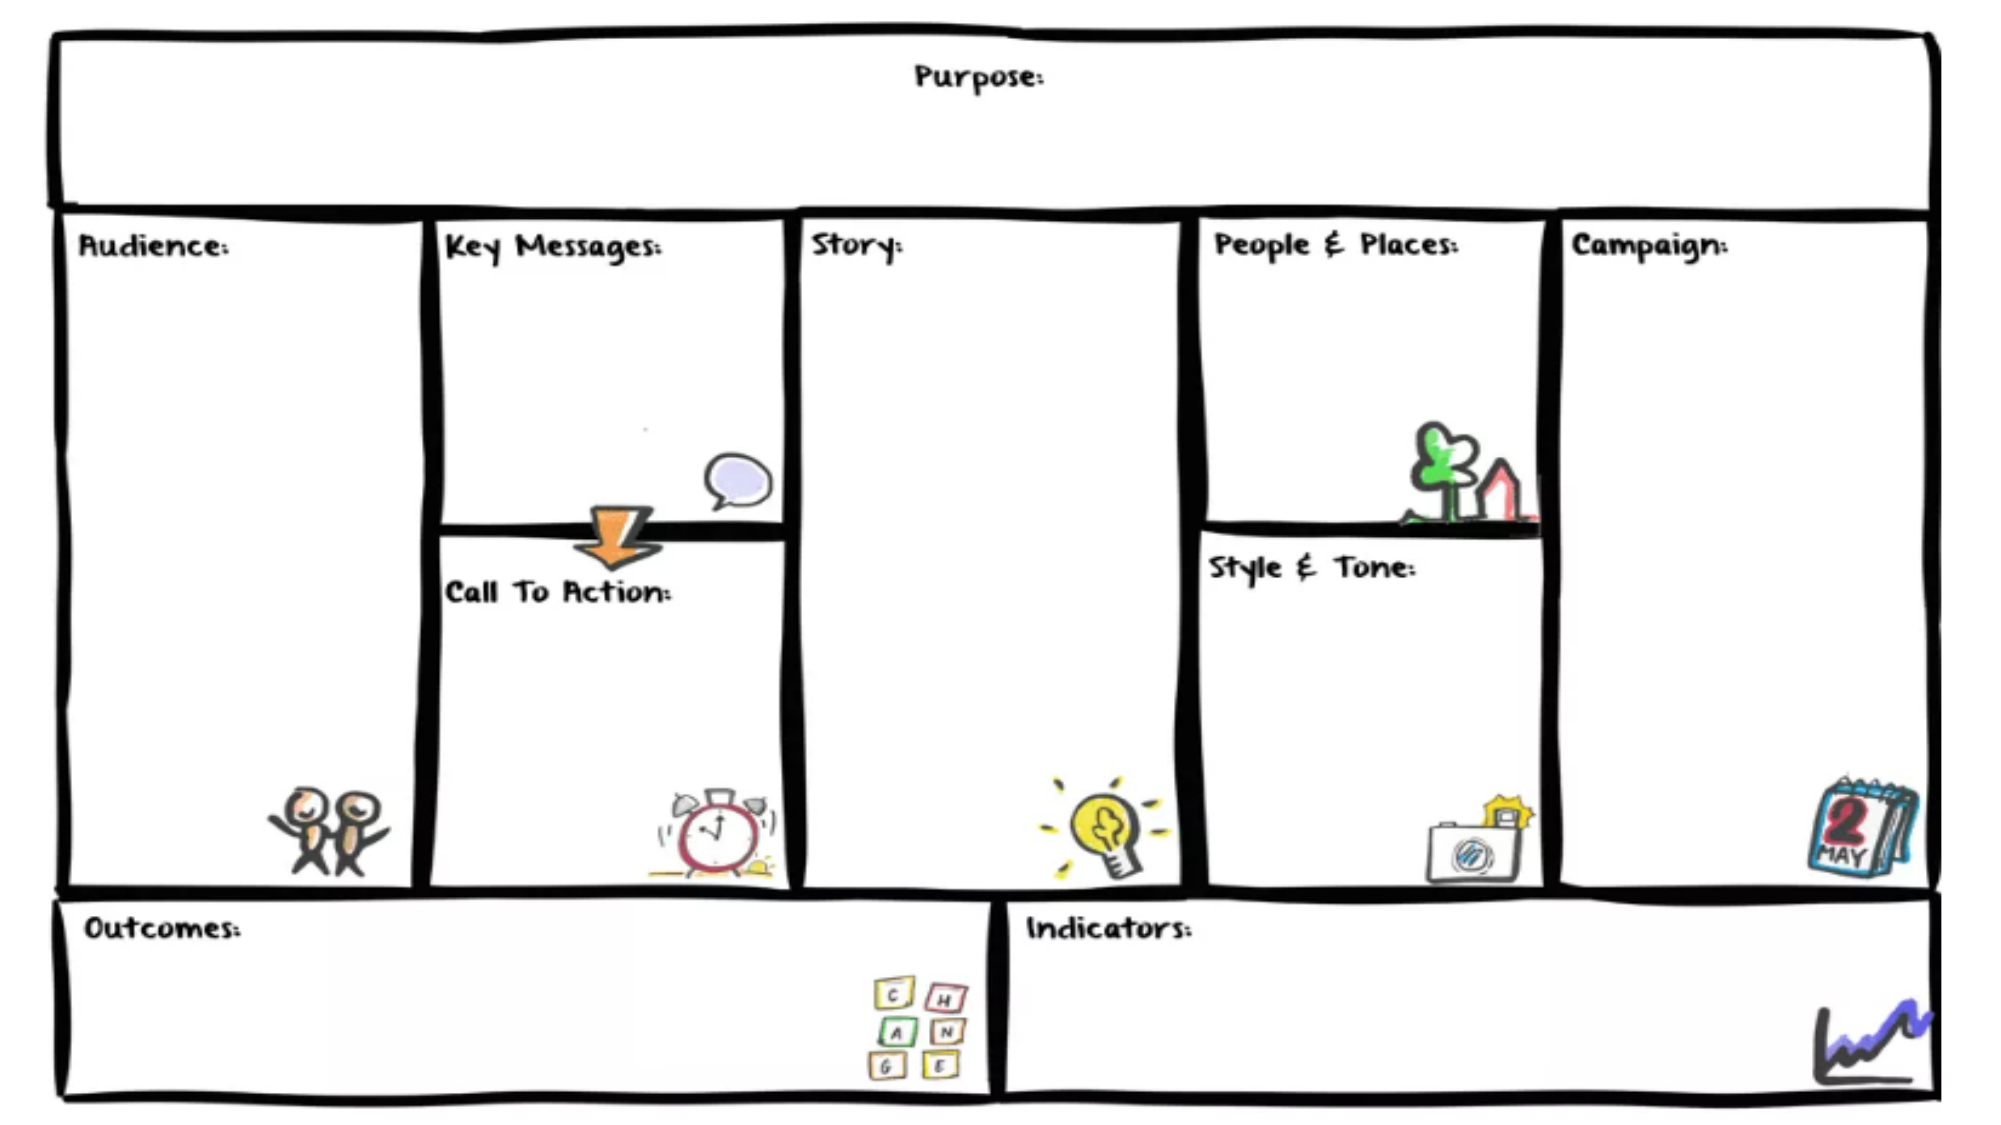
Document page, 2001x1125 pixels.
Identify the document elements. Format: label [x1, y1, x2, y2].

text_box [75, 58, 1002, 506]
text_box [33, 20, 1942, 1113]
